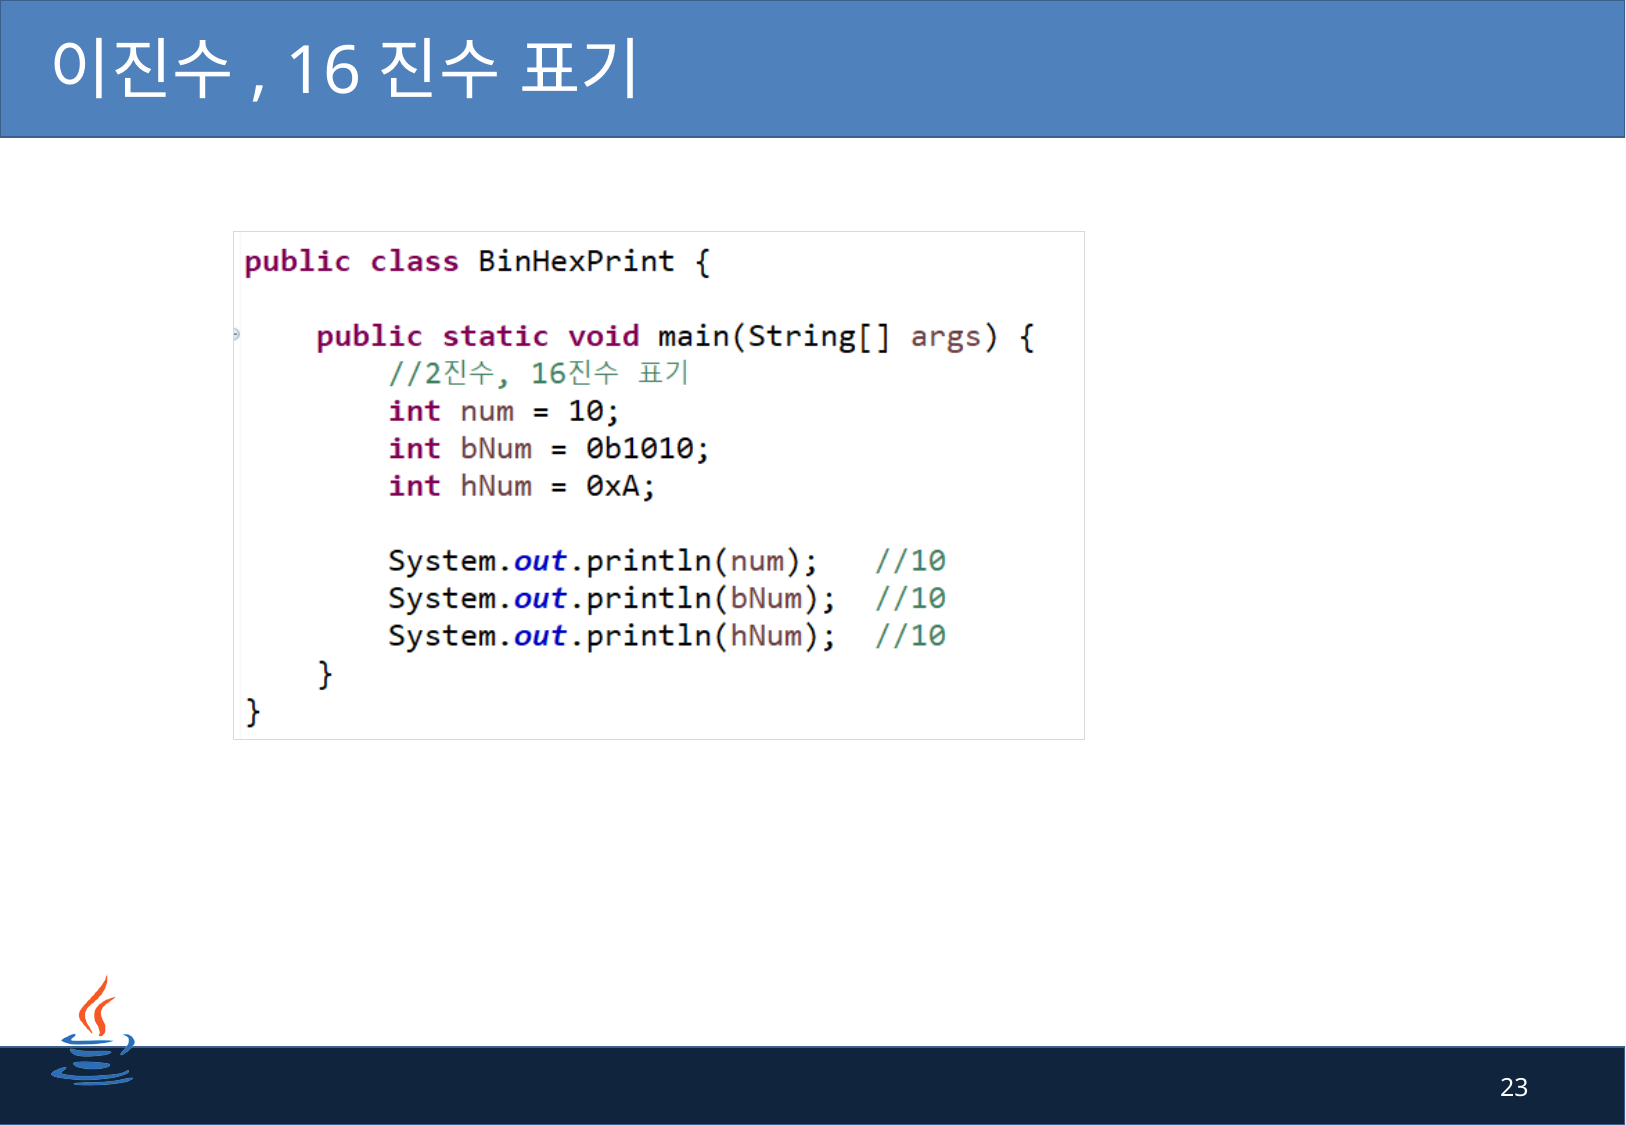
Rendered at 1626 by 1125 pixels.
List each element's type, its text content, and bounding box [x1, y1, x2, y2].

picture [233, 231, 1086, 740]
slide_number 23 [1452, 1058, 1544, 1119]
title 이진수, 16진수 표기 [0, 0, 1018, 138]
picture [38, 973, 151, 1086]
